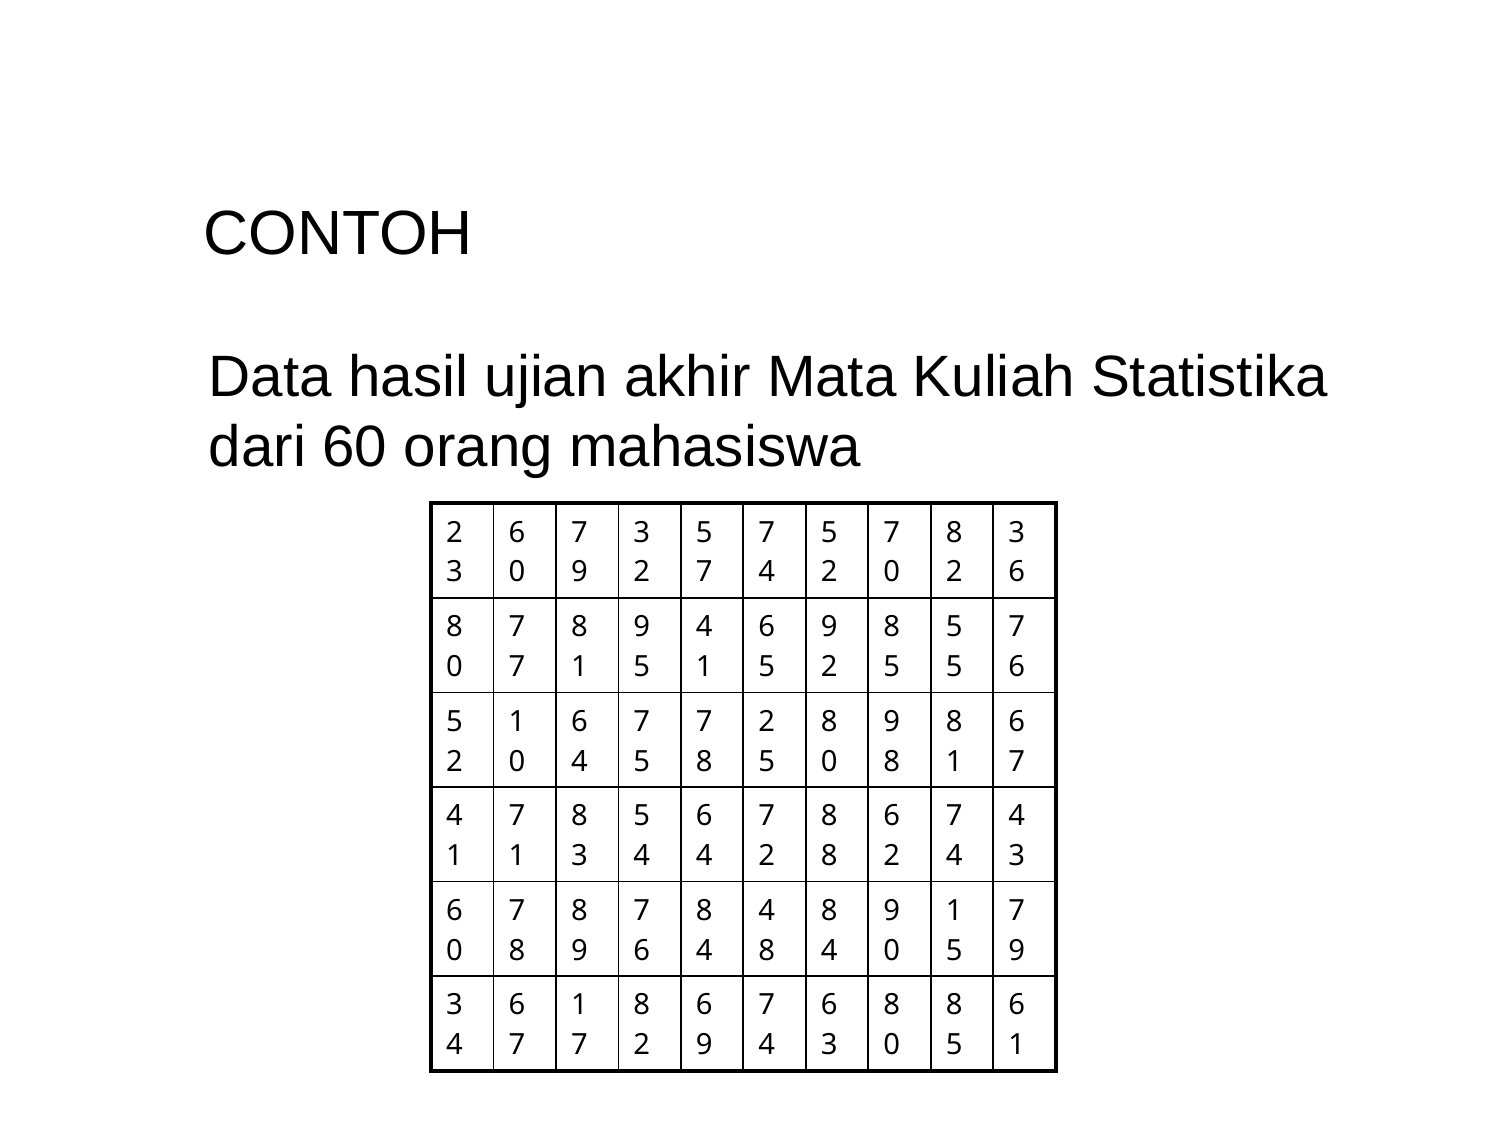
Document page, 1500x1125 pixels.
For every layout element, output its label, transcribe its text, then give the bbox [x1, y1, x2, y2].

table_header 74 [744, 505, 805, 597]
table_cell 17 [557, 977, 618, 1069]
table_cell 72 [744, 788, 805, 881]
table_cell 69 [682, 977, 742, 1069]
table_header 79 [557, 505, 618, 597]
table_cell 95 [619, 599, 680, 692]
table_cell 34 [433, 977, 493, 1069]
table_cell 80 [869, 977, 930, 1069]
table_cell 78 [494, 882, 555, 975]
table_cell 82 [619, 977, 680, 1069]
table_cell 80 [807, 693, 867, 786]
table_cell 76 [619, 882, 680, 975]
table_cell 63 [807, 977, 867, 1069]
table_cell 75 [619, 693, 680, 786]
table_cell 71 [494, 788, 555, 881]
table_cell 43 [994, 788, 1054, 881]
table_cell 79 [994, 882, 1054, 975]
table_cell 98 [869, 693, 930, 786]
table_cell 15 [932, 882, 992, 975]
table_cell 54 [619, 788, 680, 881]
table_header 70 [869, 505, 930, 597]
table_cell 55 [932, 599, 992, 692]
table_cell 76 [994, 599, 1054, 692]
table_header 57 [682, 505, 742, 597]
table_cell 89 [557, 882, 618, 975]
table_cell 64 [682, 788, 742, 881]
table_cell 92 [807, 599, 867, 692]
table_cell 65 [744, 599, 805, 692]
table_cell 83 [557, 788, 618, 881]
table_header 52 [807, 505, 867, 597]
table_cell 78 [682, 693, 742, 786]
table_cell 62 [869, 788, 930, 881]
table_header 36 [994, 505, 1054, 597]
table_cell 80 [433, 599, 493, 692]
table_cell 10 [494, 693, 555, 786]
table_cell 74 [744, 977, 805, 1069]
table_header 23 [433, 505, 493, 597]
table_cell 41 [682, 599, 742, 692]
table_cell 85 [932, 977, 992, 1069]
table_cell 67 [494, 977, 555, 1069]
table_cell 60 [433, 882, 493, 975]
table_header 82 [932, 505, 992, 597]
table_cell 88 [807, 788, 867, 881]
table_cell 67 [994, 693, 1054, 786]
table_header 32 [619, 505, 680, 597]
table_cell 77 [494, 599, 555, 692]
table_cell 85 [869, 599, 930, 692]
table_cell 52 [433, 693, 493, 786]
table_cell 81 [932, 693, 992, 786]
table_cell 64 [557, 693, 618, 786]
table_cell 84 [807, 882, 867, 975]
table_cell 84 [682, 882, 742, 975]
table_cell 48 [744, 882, 805, 975]
table_cell 81 [557, 599, 618, 692]
table_cell 74 [932, 788, 992, 881]
table_cell 41 [433, 788, 493, 881]
table_cell 61 [994, 977, 1054, 1069]
title CONTOH [188, 34, 1468, 276]
table_cell 90 [869, 882, 930, 975]
list Data hasil ujian akhir Mata Kuliah Statistika dari 60 orang mahasiswa [193, 330, 1424, 1007]
table_cell 25 [744, 693, 805, 786]
table_header 60 [494, 505, 555, 597]
